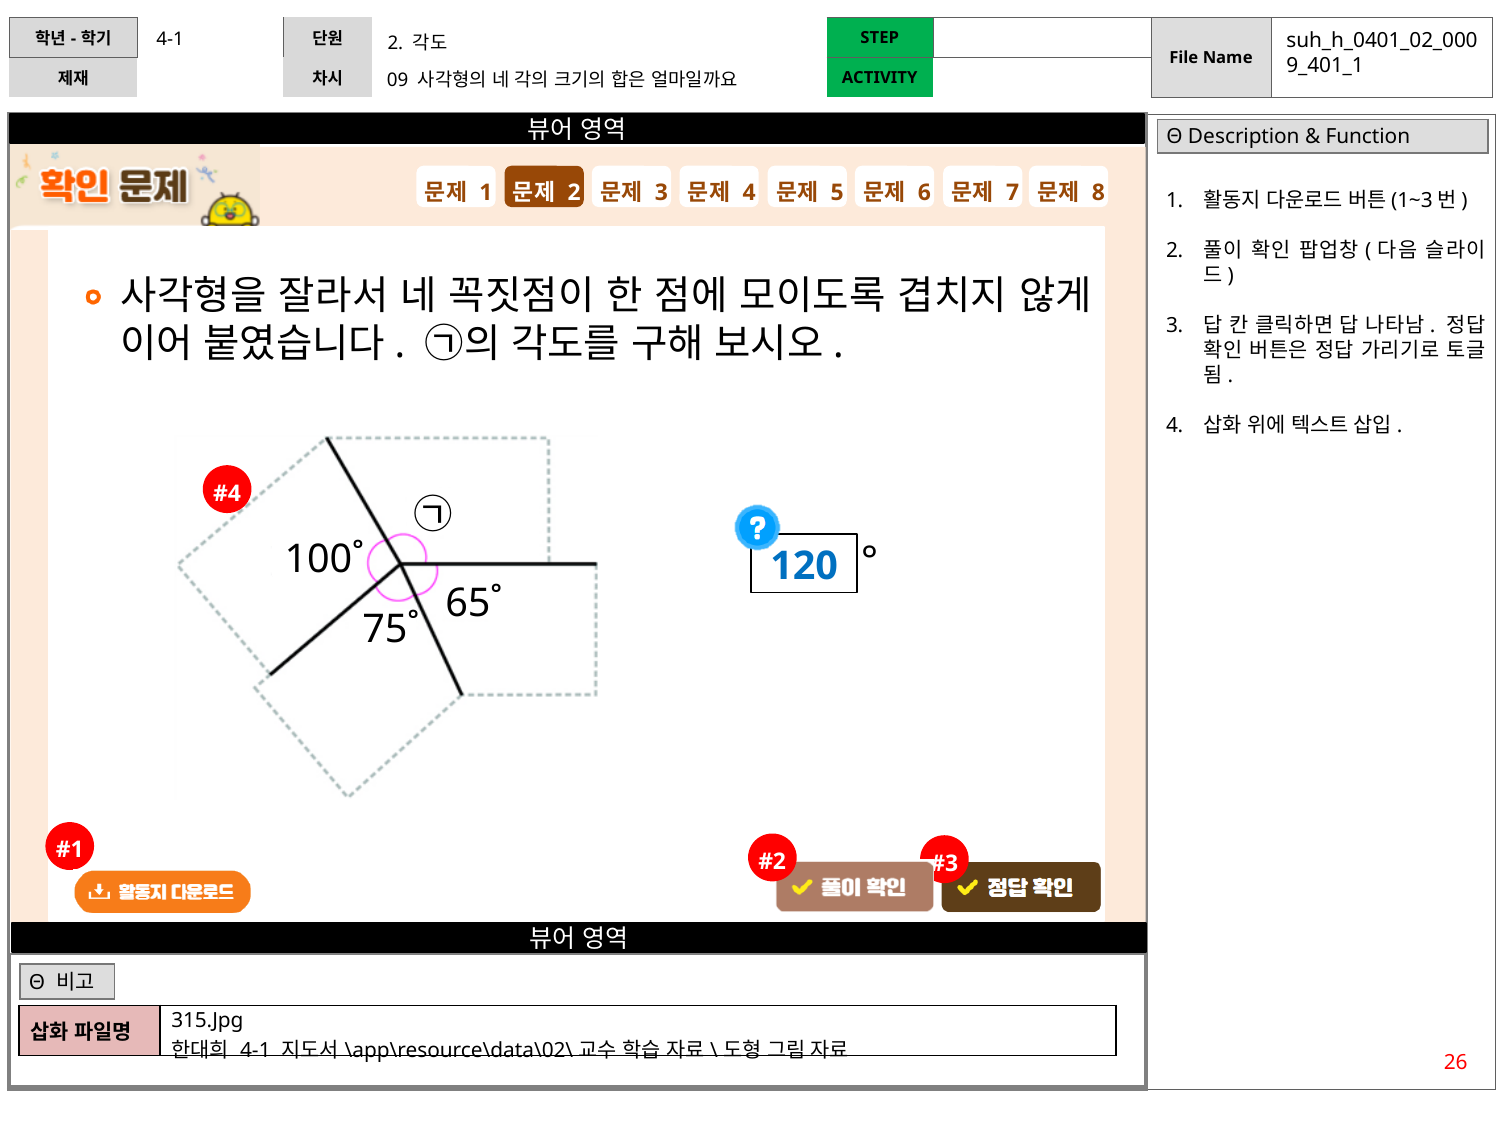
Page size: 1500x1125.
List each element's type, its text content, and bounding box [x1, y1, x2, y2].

picture [73, 869, 252, 913]
text_box 4-1 [141, 18, 284, 55]
text_box 09 사각형의 네 각의 크기의 합은 얼마일까요 [372, 60, 821, 96]
text_box 문제 8 [1046, 156, 1132, 213]
picture [82, 285, 103, 307]
picture [940, 858, 1103, 913]
text_box 2. 각도 [372, 23, 828, 48]
table_header 삽화 파일명 [20, 1006, 159, 1055]
text_box 문제 6 [871, 156, 958, 213]
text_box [728, 499, 887, 593]
text_box #2 [745, 831, 799, 884]
picture [774, 858, 934, 913]
text_box 문제 7 [958, 156, 1046, 213]
text_box 사각형을 잘라서 네 꼭짓점이 한 점에 모이도록 겹치지 않게 이어 붙였습니다. ㉠의 각도를 구해 보시오. [105, 263, 1109, 373]
text_box 문제 4 [695, 156, 783, 213]
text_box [149, 409, 632, 817]
table_header Θ Description & Function [1158, 120, 1487, 152]
text_box 문제 1 [410, 156, 520, 213]
text_box suh_h_0401_02_0009_401_1 [1271, 18, 1500, 84]
text_box 문제 3 [608, 156, 695, 213]
text_box 문제 2 [520, 156, 608, 213]
text_box 문제 5 [783, 156, 871, 213]
text_box #3 [918, 833, 971, 860]
picture [10, 144, 260, 230]
text_box #1 [43, 820, 97, 873]
table_header 315.Jpg 한대희 4-1 지도서\app\resource\data\02\교수 학습 자료\도형 그림 자료 [161, 1006, 1115, 1055]
text_box 활동지 다운로드 버튼(1~3번) 풀이 확인 팝업창(다음 슬라이드) 답 칸 클릭하면 답 나타남. 정답 확인 버튼은 정답 가리기로 토글 됨. 삽화 위에 텍스트 삽입. [1151, 179, 1500, 469]
